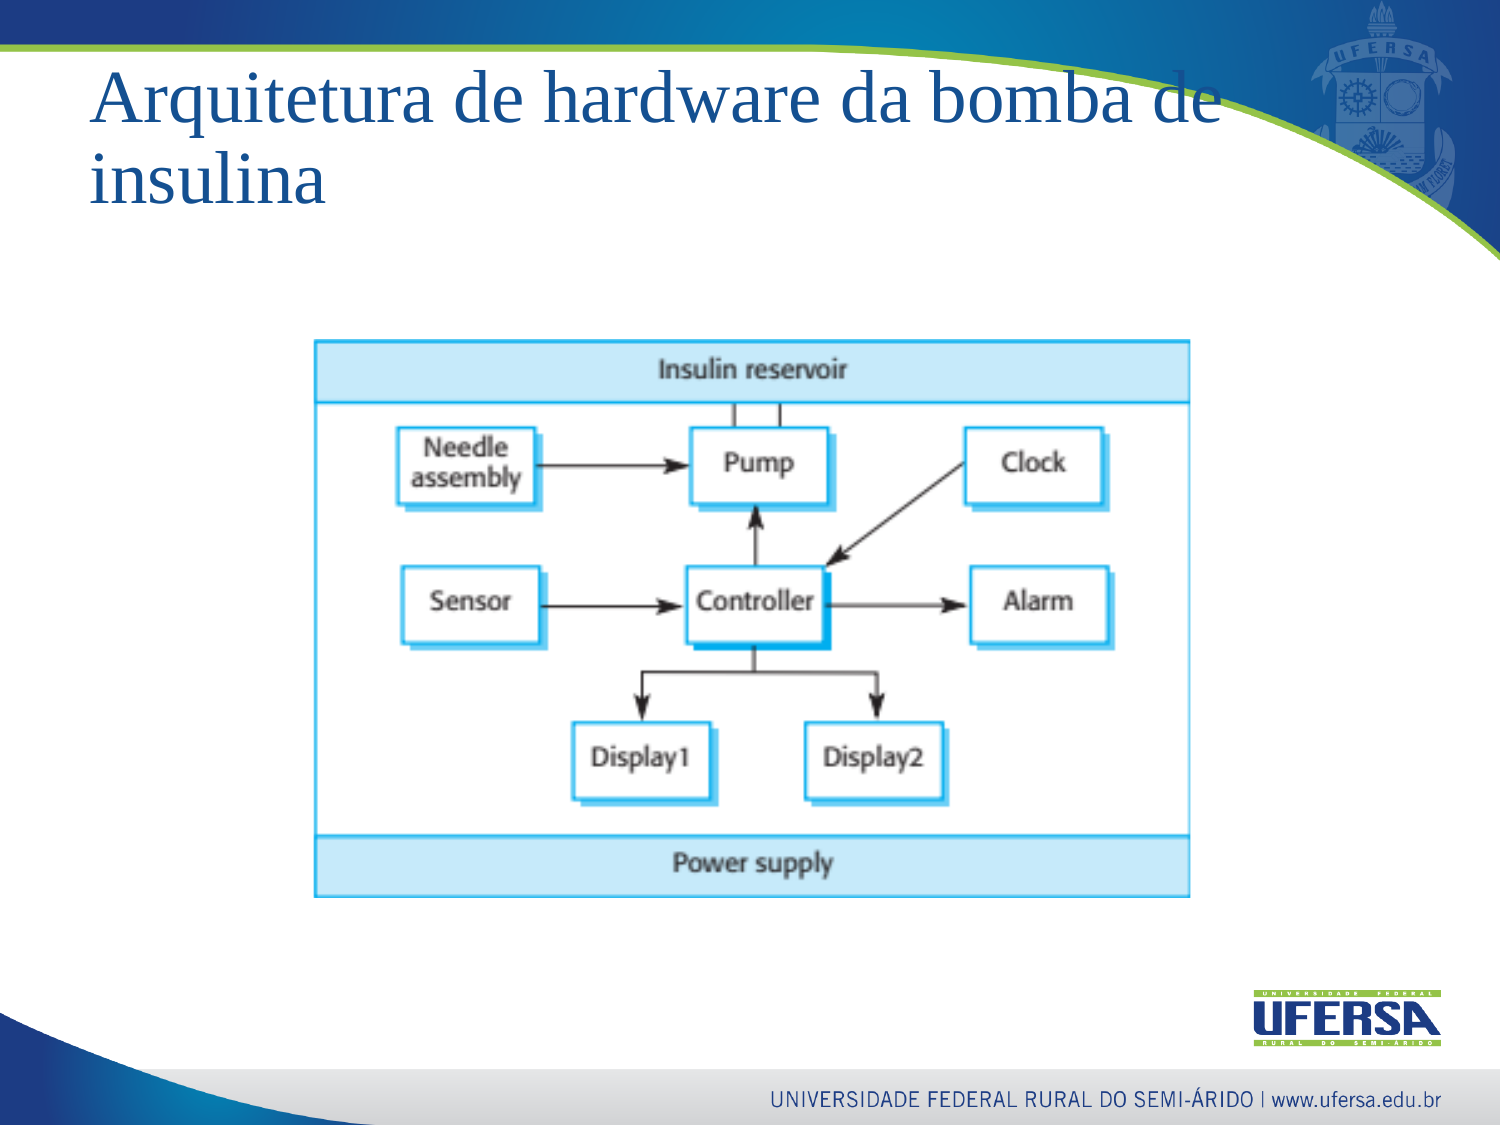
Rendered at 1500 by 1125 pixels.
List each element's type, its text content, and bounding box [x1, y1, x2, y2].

slide_number 39 [1162, 1020, 1500, 1081]
picture [0, 0, 1500, 1125]
title Arquitetura de hardware da bomba de insulina [75, 44, 1425, 233]
